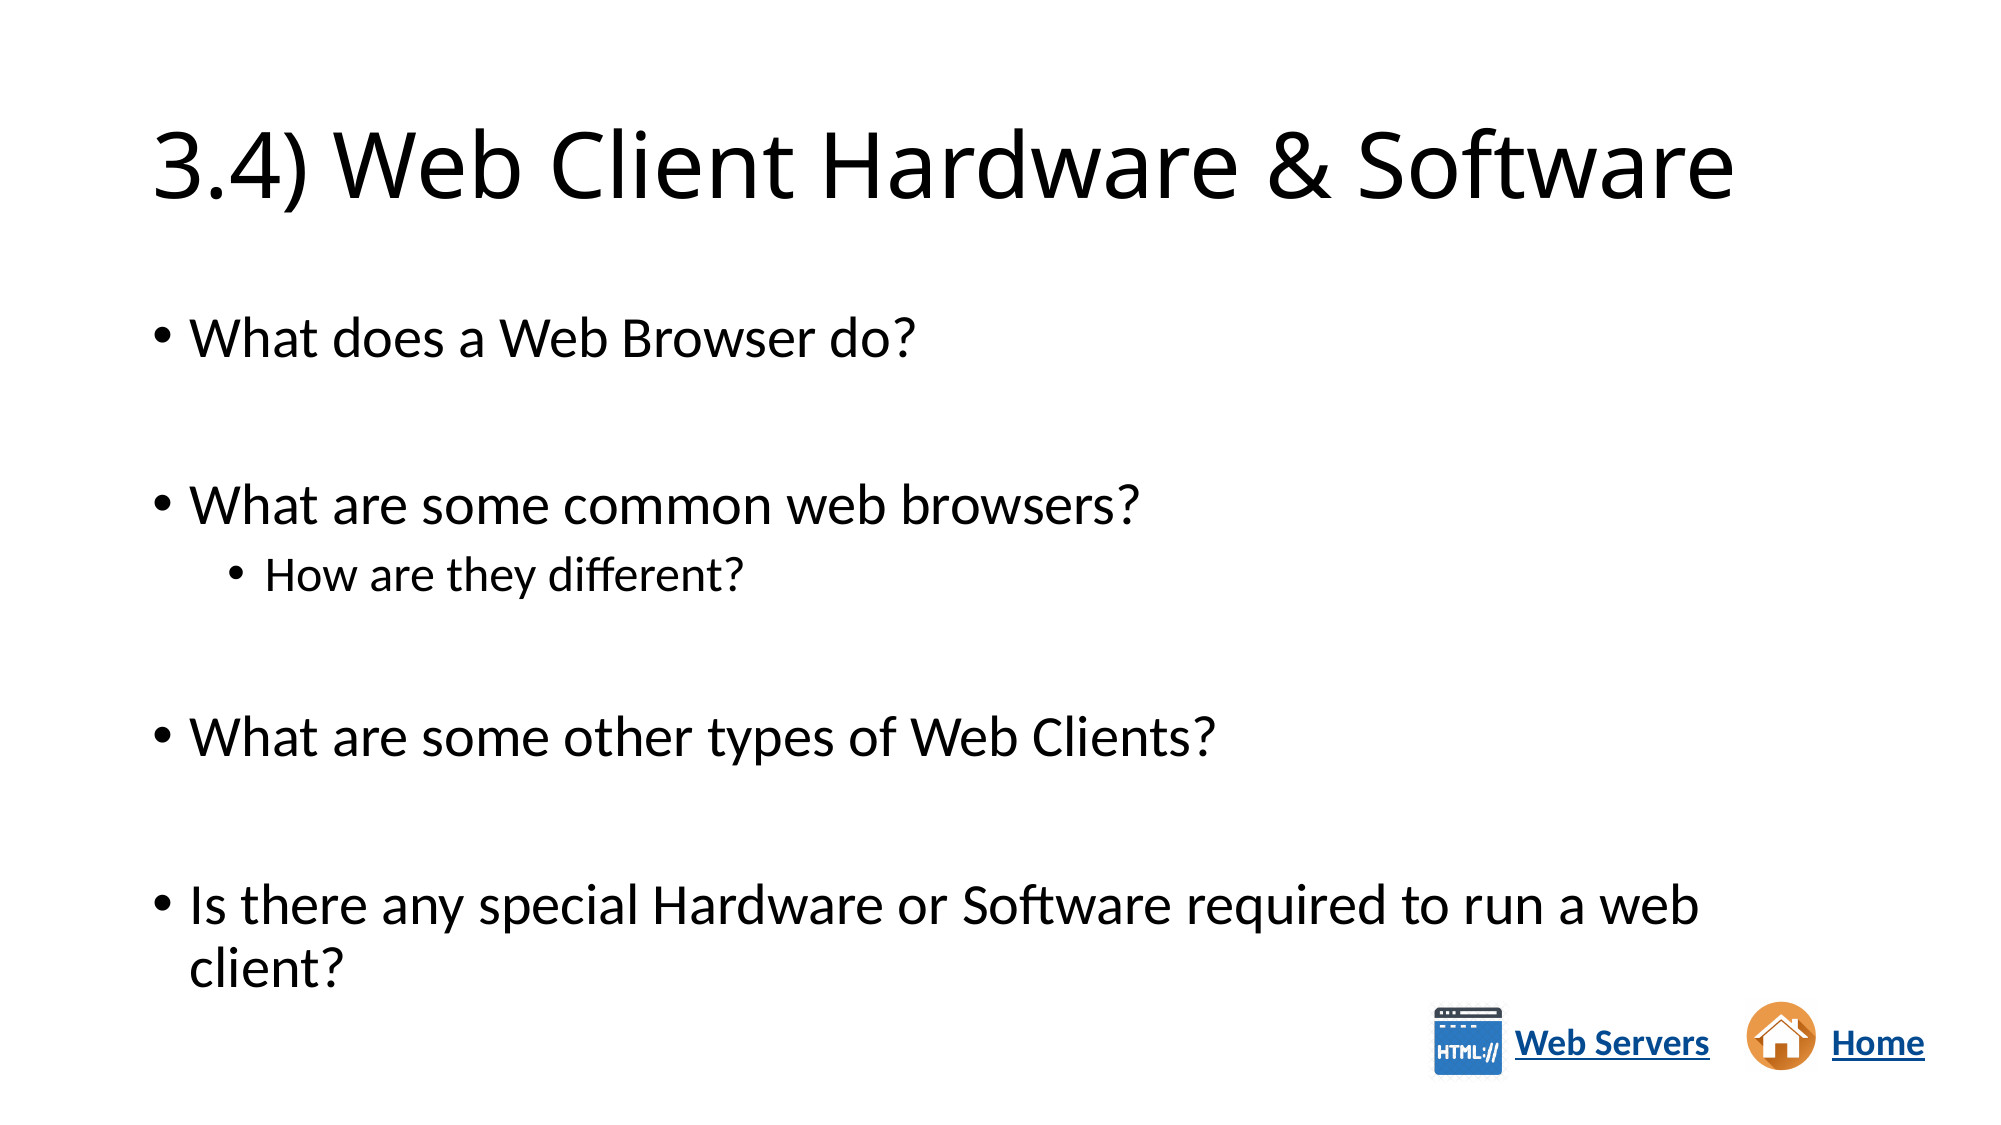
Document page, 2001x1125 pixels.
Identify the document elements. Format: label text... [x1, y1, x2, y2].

text_box Web Servers [1510, 1010, 1725, 1071]
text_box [1745, 999, 1941, 1072]
list What does a Web Browser do? What are some common web browsers? How are they different? What are some other types of Web Clients? Is there any special Hardware or Software required to run a web client? [137, 299, 1863, 1014]
title 3.4) Web Client Hardware & Software [137, 59, 1863, 278]
picture [1426, 999, 1510, 1083]
